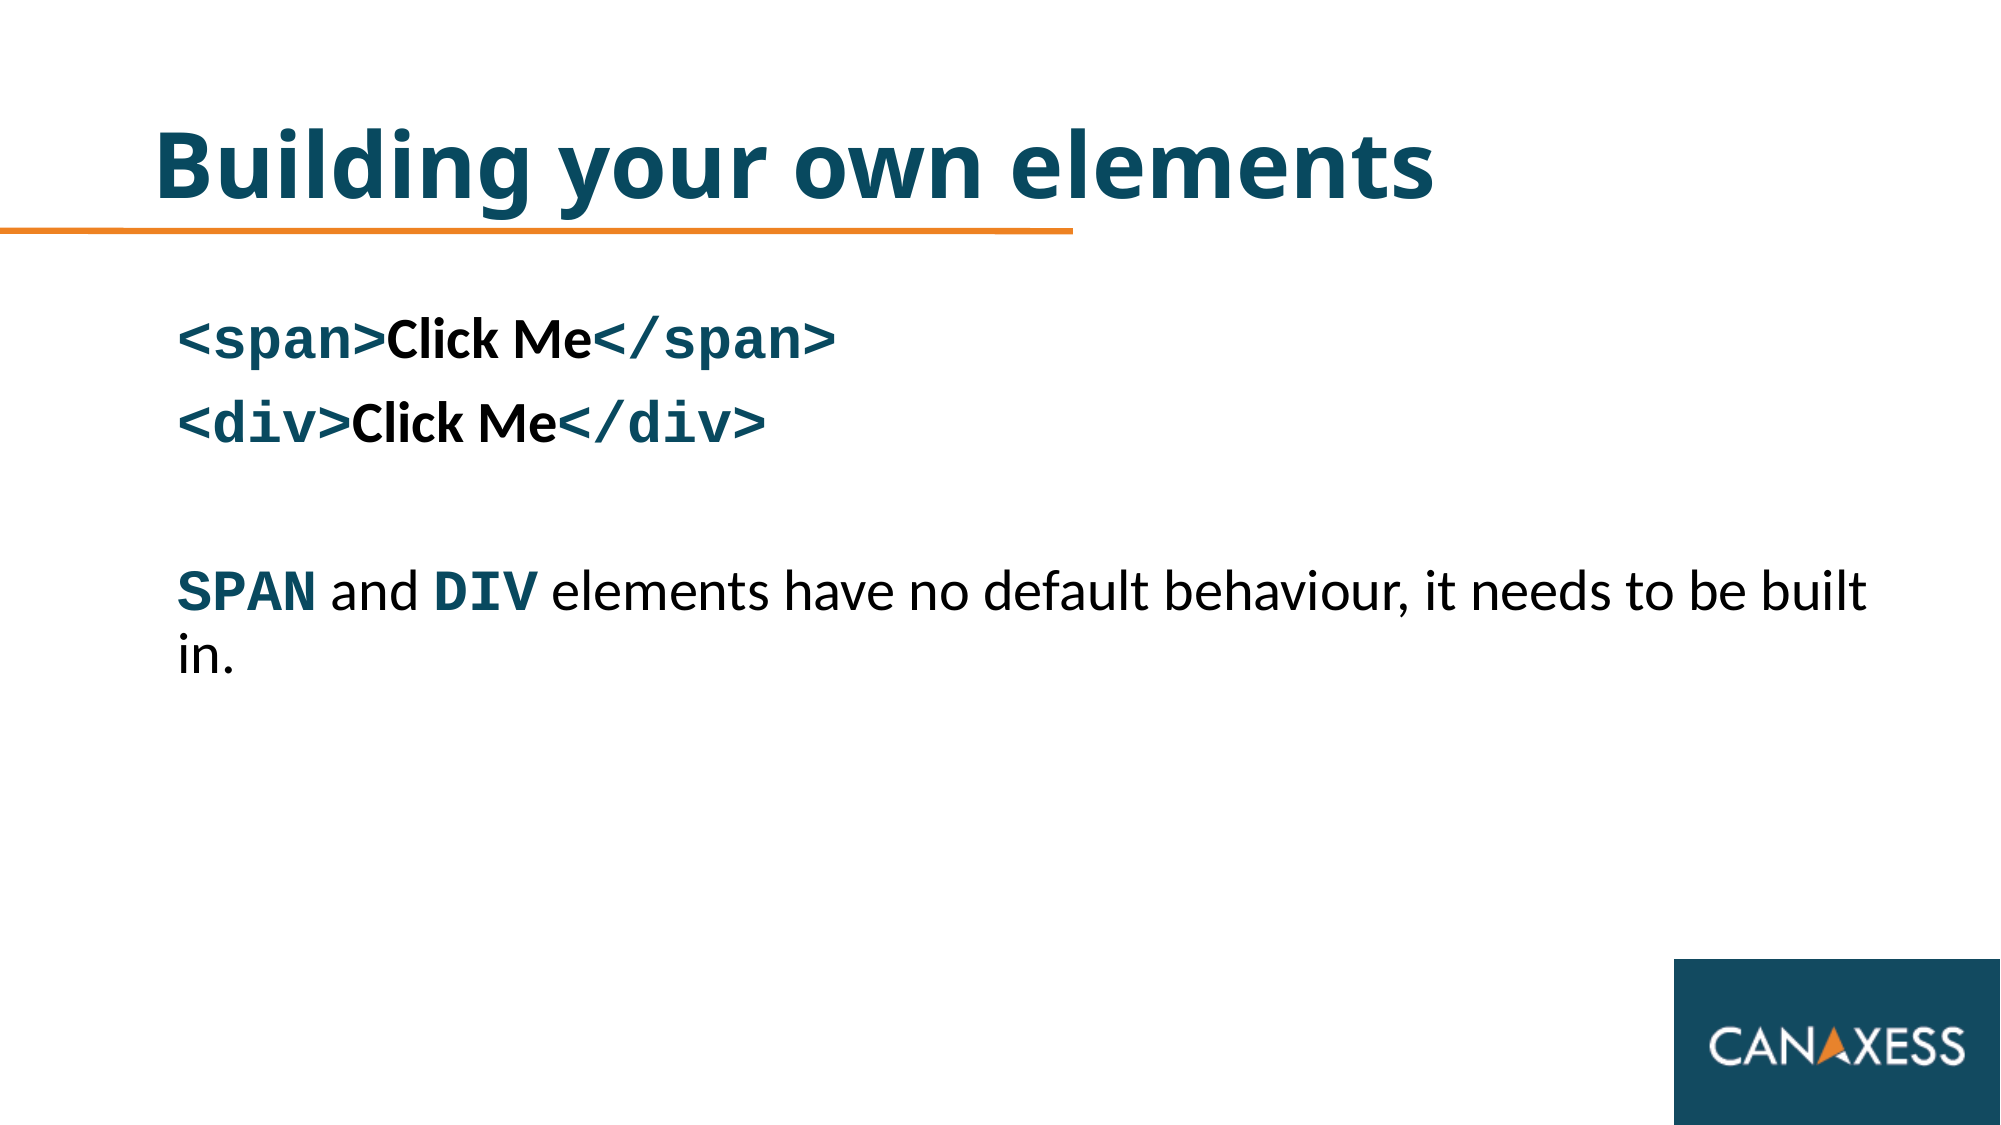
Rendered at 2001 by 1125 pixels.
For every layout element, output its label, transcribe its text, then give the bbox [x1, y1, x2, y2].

title Building your own elements [137, 59, 1863, 278]
list <span>Click Me</span> <div>Click Me</div> SPAN and DIV elements have no default behaviour, it needs to be built in. [162, 301, 1888, 1015]
picture [1674, 959, 2000, 1125]
